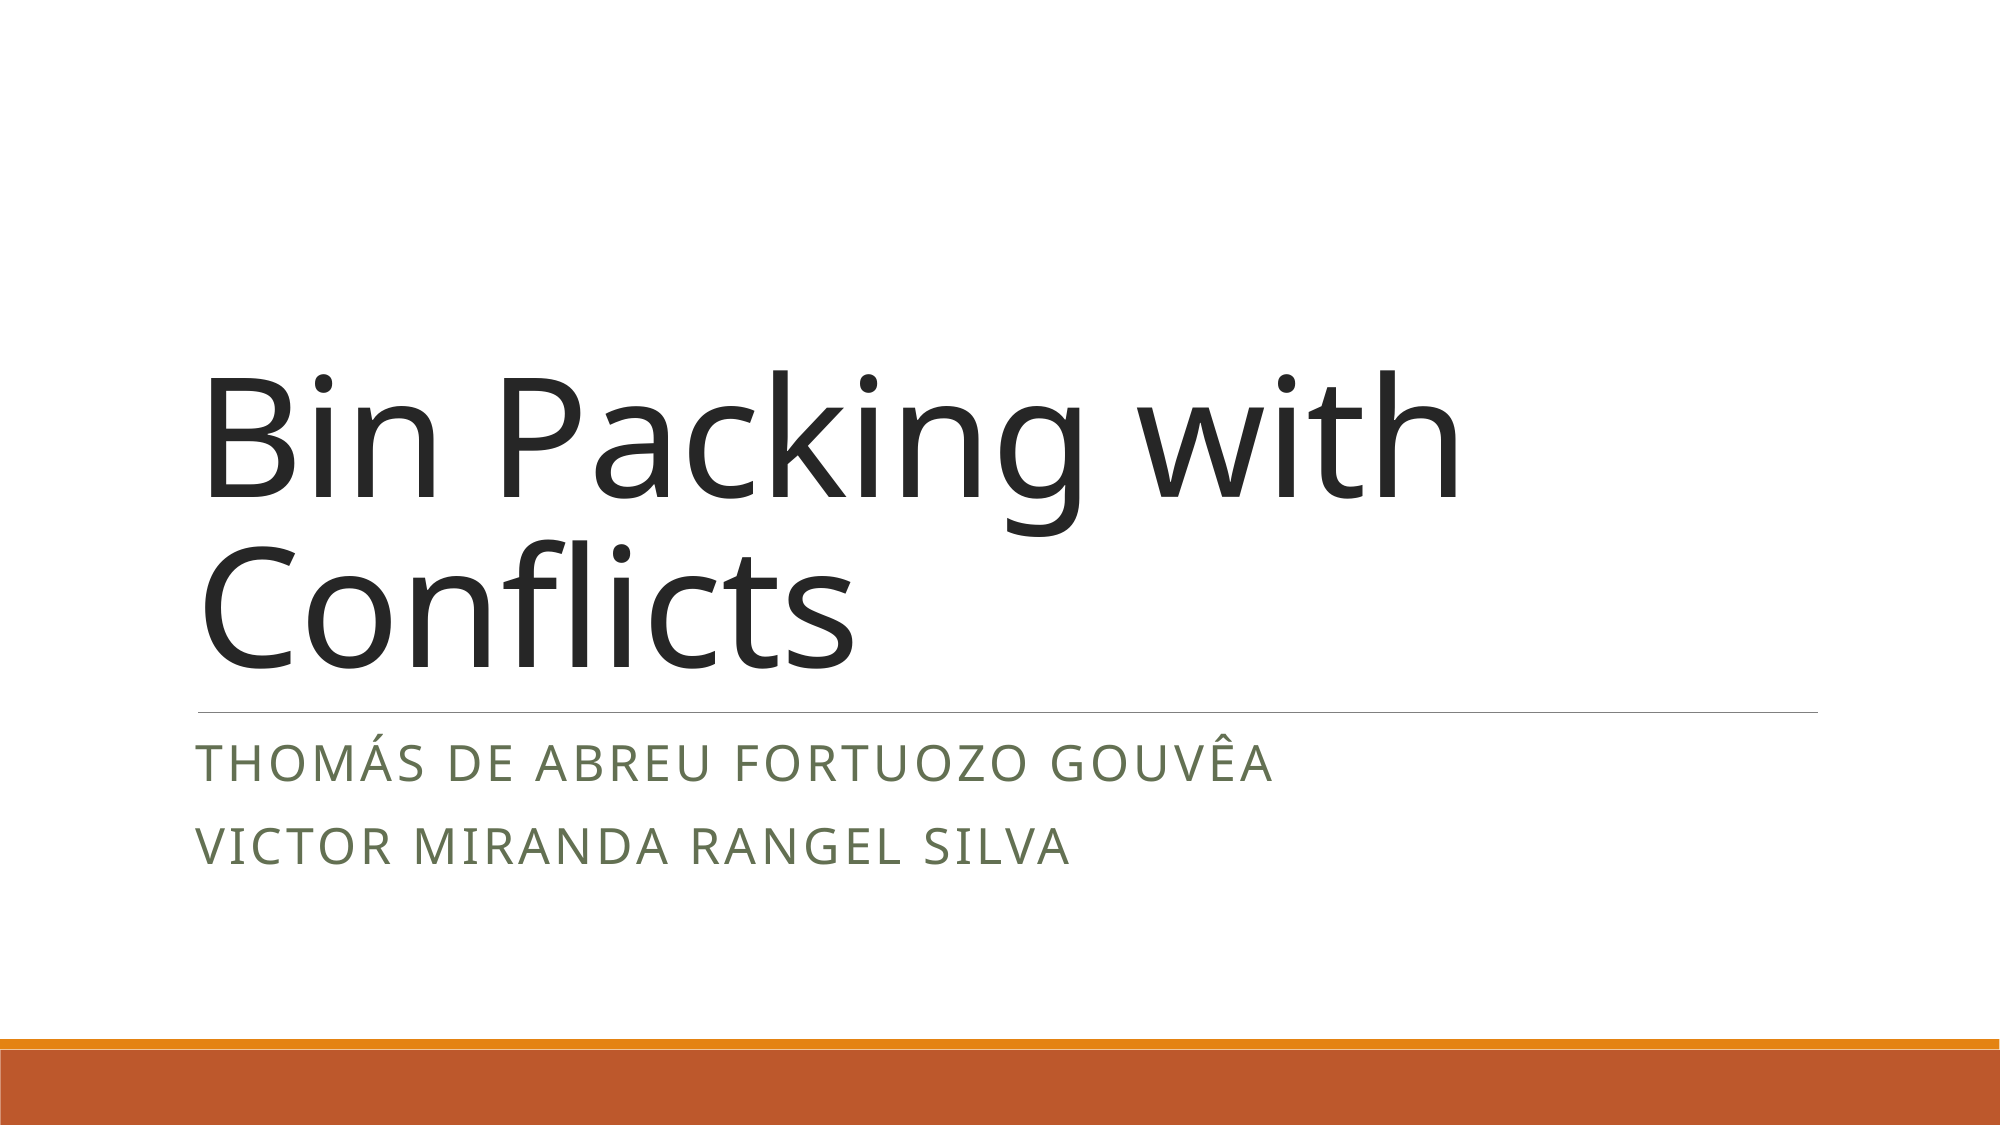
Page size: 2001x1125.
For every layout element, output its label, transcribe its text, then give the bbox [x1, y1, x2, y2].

title Bin Packing with Conflicts [180, 124, 1830, 710]
subtitle Thomás de Abreu Fortuozo Gouvêa Victor Miranda Rangel Silva [180, 730, 1831, 919]
